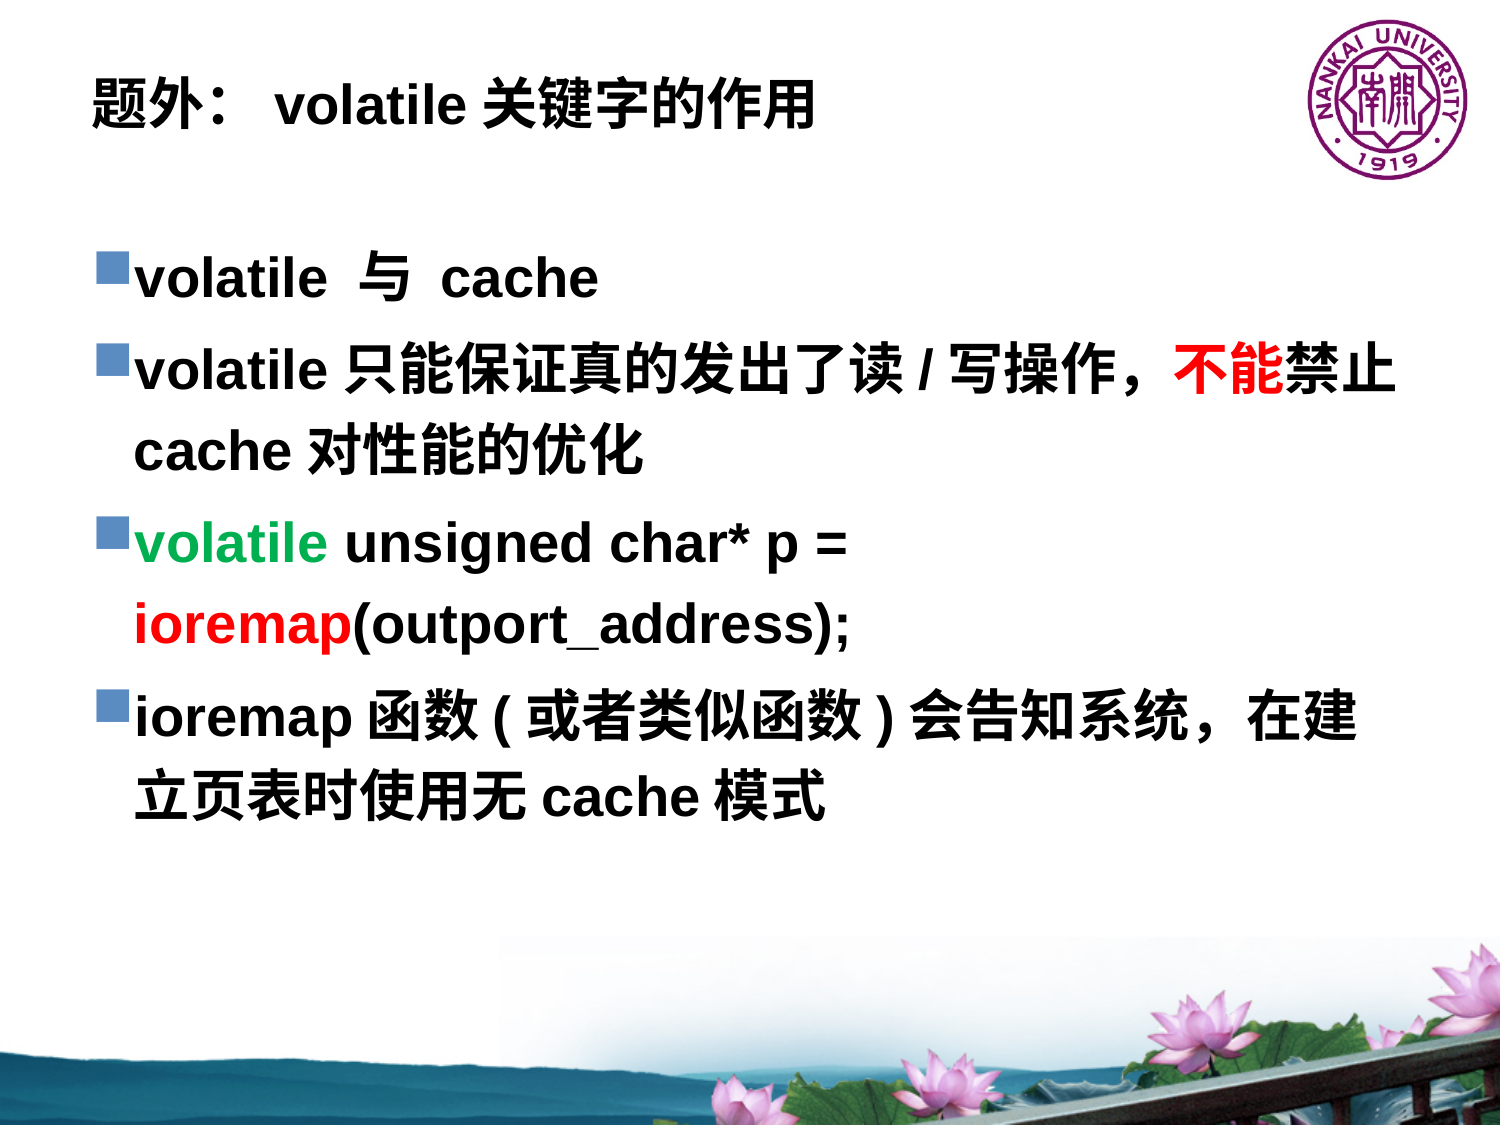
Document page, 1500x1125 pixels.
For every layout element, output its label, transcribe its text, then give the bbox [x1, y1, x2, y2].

picture [0, 0, 1500, 1125]
list volatile 与 cache volatile只能保证真的发出了读/写操作，不能禁止cache对性能的优化 volatile unsigned char* p = ioremap(outport_address); ioremap函数(或者类似函数)会告知系统，在建立页表时使用无cache模式 [76, 220, 1424, 1035]
title 题外：volatile关键字的作用 [76, 54, 1424, 149]
